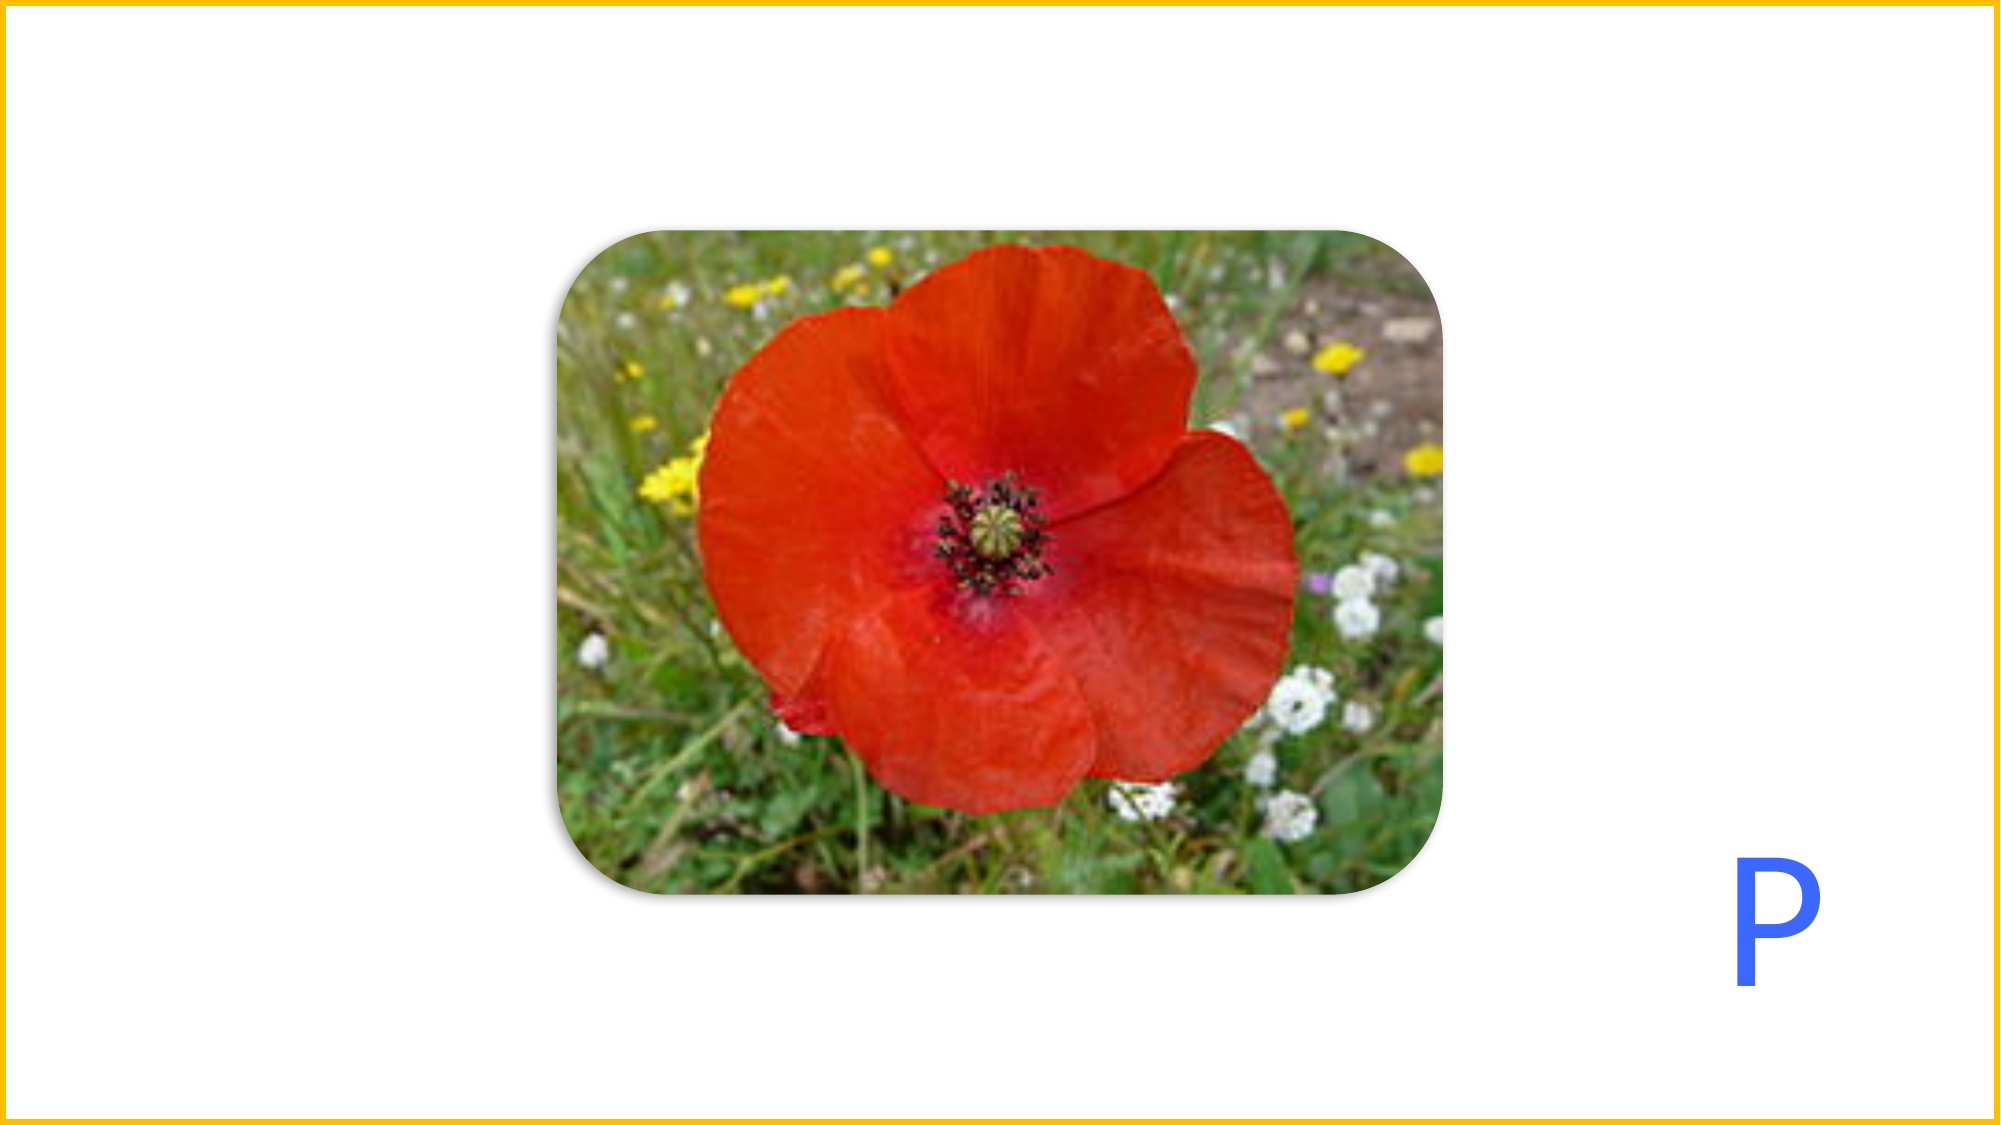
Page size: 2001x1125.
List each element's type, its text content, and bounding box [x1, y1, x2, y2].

picture [556, 230, 1443, 895]
text_box P [1591, 778, 1960, 1034]
